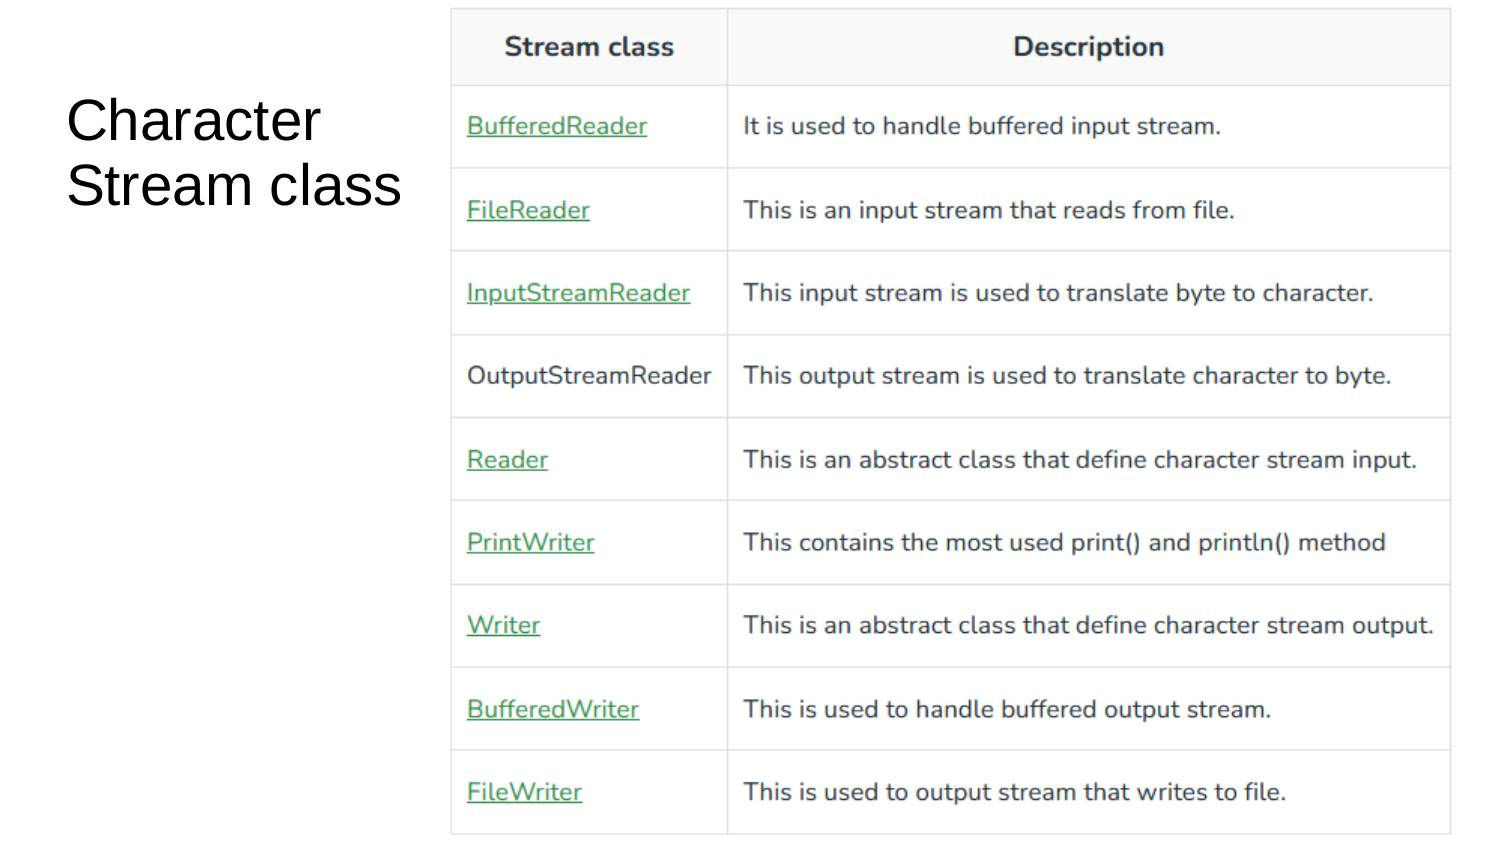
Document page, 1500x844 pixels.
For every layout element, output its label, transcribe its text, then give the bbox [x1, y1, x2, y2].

picture [433, 0, 1459, 844]
title Character Stream class [51, 72, 428, 397]
